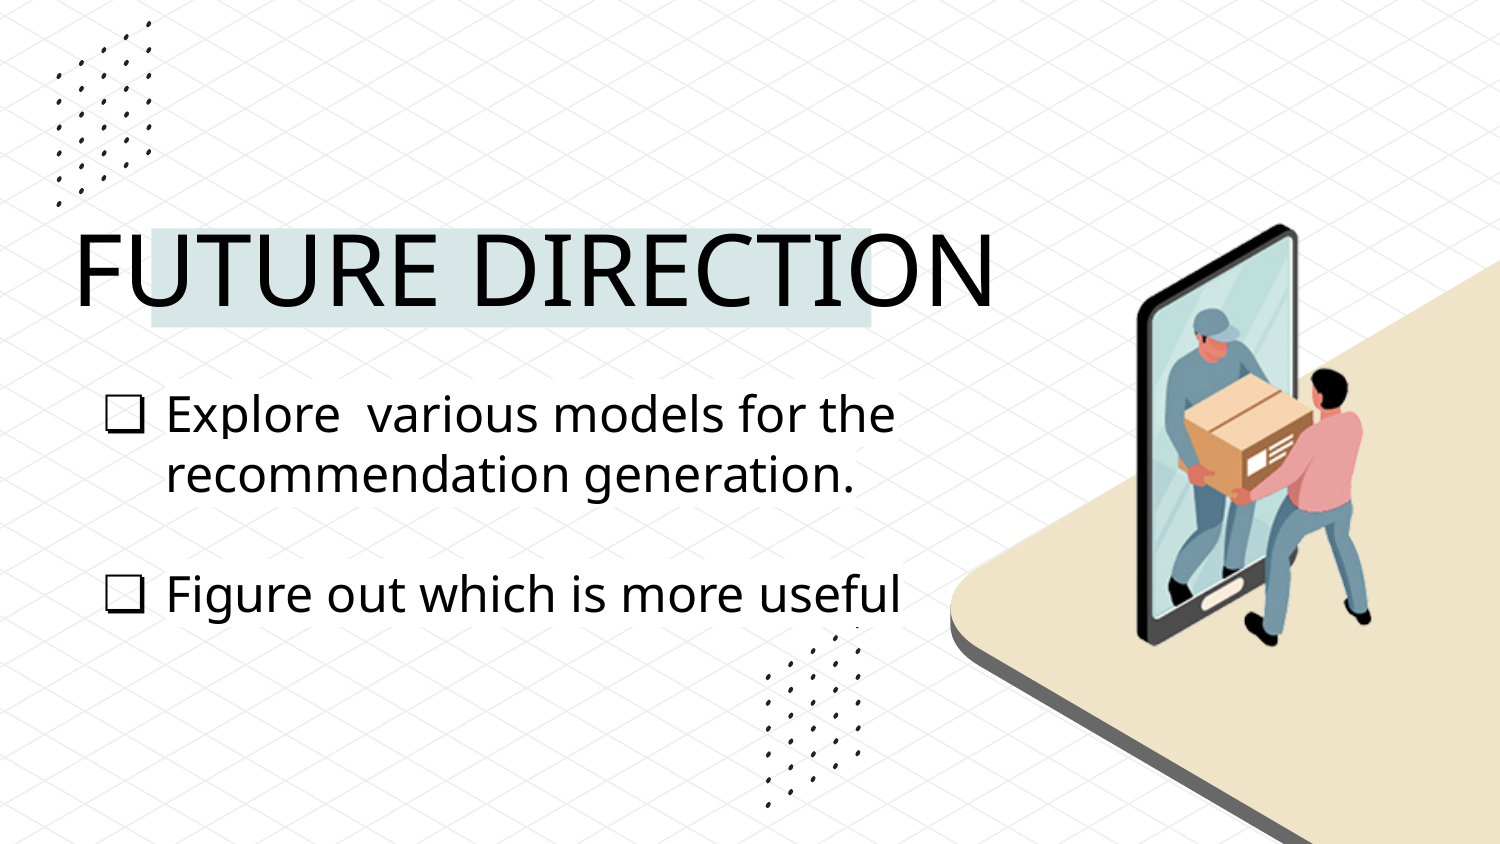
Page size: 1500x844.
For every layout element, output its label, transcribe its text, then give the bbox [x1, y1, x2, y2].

text_box Explore various models for the recommendation generation. Figure out which is more useful [75, 367, 973, 638]
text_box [765, 621, 861, 809]
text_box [56, 20, 152, 208]
title FUTURE DIRECTION [56, 70, 1062, 486]
picture [1080, 177, 1434, 710]
